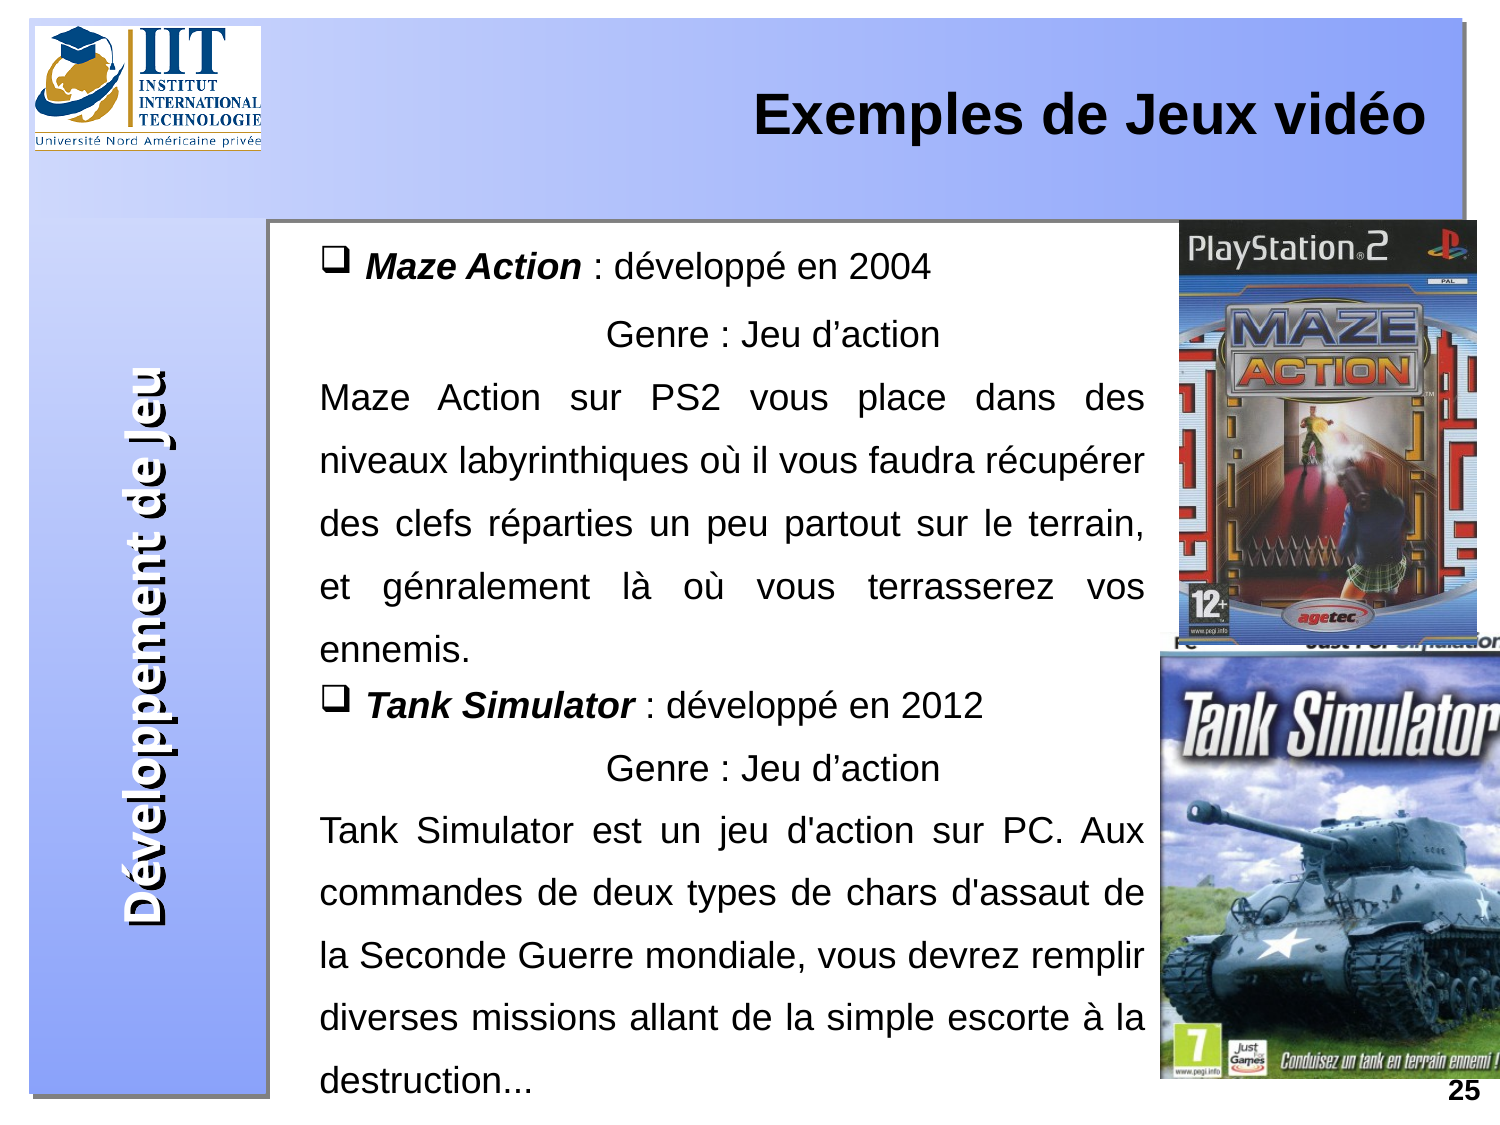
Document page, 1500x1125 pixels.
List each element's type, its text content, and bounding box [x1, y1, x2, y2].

text_box Exemples de Jeux vidéo [738, 69, 1454, 154]
picture [35, 26, 261, 151]
picture [1159, 220, 1500, 1079]
text_box Tank Simulator : développé en 2012 Genre : Jeu d’action Tank Simulator est un jeu d'action sur PC. Aux commandes de deux types de chars d'assaut de la Seconde Guerre mondiale, vous devrez remplir diverses missions allant de la simple escorte à la destruction... [304, 656, 1161, 1109]
text_box Maze Action : développé en 2004 Genre : Jeu d’action Maze Action sur PS2 vous place dans des niveaux labyrinthiques où il vous faudra récupérer des clefs réparties un peu partout sur le terrain, et génralement là où vous terrasserez vos ennemis. [304, 212, 1161, 656]
